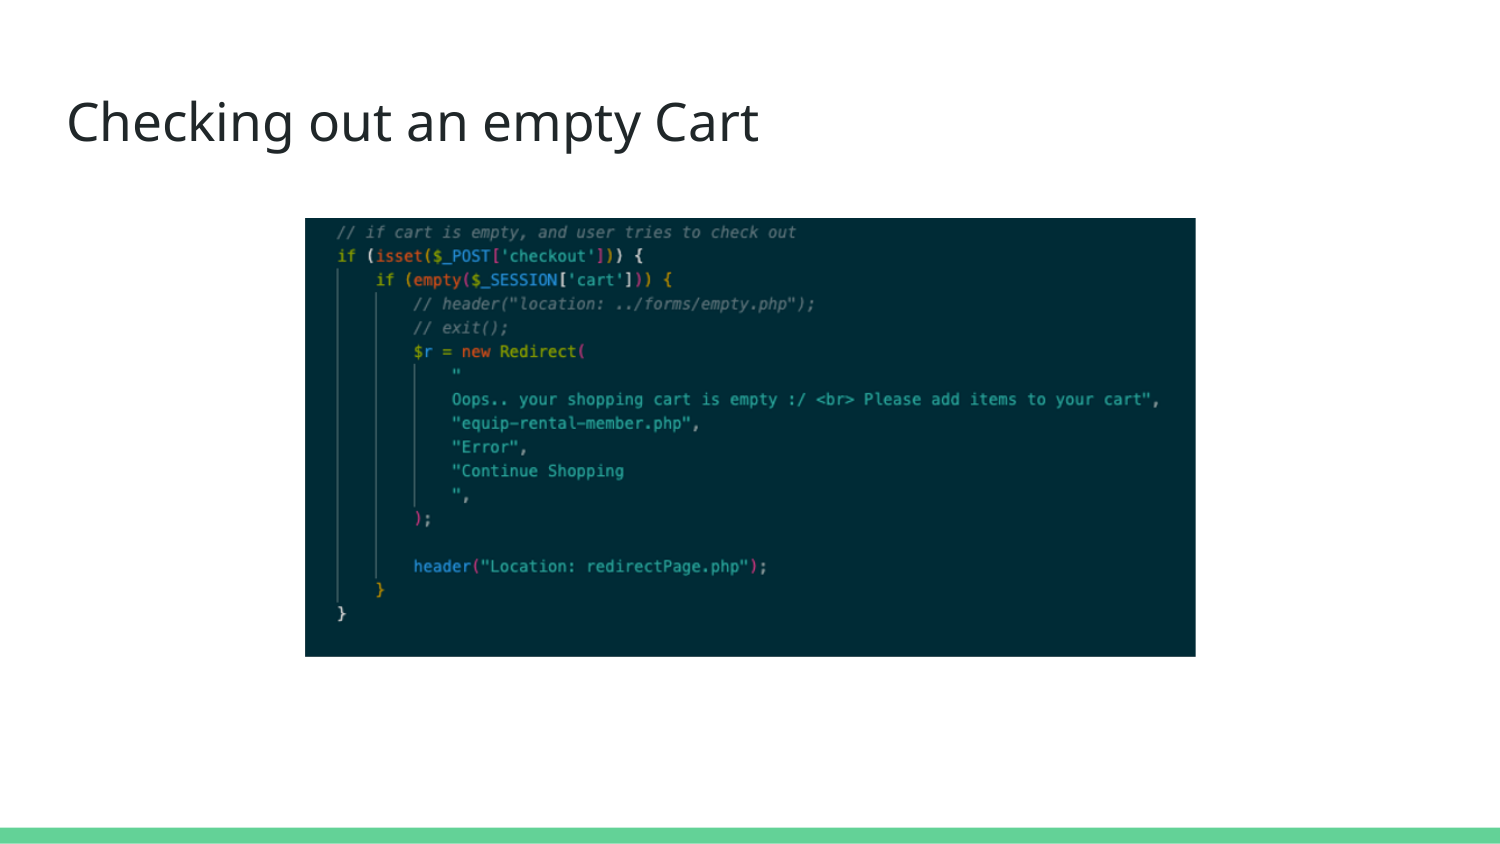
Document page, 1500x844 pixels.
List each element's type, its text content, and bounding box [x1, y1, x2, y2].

picture [732, 298, 738, 309]
picture [569, 416, 575, 428]
picture [560, 272, 565, 288]
picture [568, 297, 574, 309]
picture [587, 277, 595, 286]
picture [530, 560, 537, 573]
picture [598, 464, 603, 476]
picture [414, 276, 442, 289]
picture [386, 272, 394, 286]
picture [474, 443, 480, 452]
picture [636, 272, 641, 287]
picture [559, 563, 566, 572]
picture [712, 228, 719, 238]
picture [530, 344, 575, 358]
picture [597, 229, 604, 238]
picture [462, 297, 489, 309]
picture [414, 322, 421, 334]
picture [577, 229, 585, 238]
picture [617, 392, 632, 405]
picture [797, 393, 805, 406]
picture [473, 322, 480, 333]
picture [617, 249, 622, 263]
picture [932, 392, 959, 405]
picture [578, 250, 584, 261]
picture [587, 300, 594, 309]
picture [626, 560, 661, 573]
picture [684, 227, 690, 238]
picture [740, 301, 748, 313]
picture [452, 393, 489, 408]
picture [415, 227, 431, 238]
picture [682, 416, 689, 422]
picture [443, 298, 461, 309]
picture [549, 229, 556, 238]
picture [664, 228, 671, 238]
picture [529, 300, 537, 309]
picture [347, 226, 354, 239]
picture [462, 420, 489, 432]
picture [503, 298, 507, 311]
picture [1125, 392, 1150, 405]
picture [463, 348, 490, 358]
picture [549, 417, 556, 428]
picture [549, 300, 556, 309]
picture [510, 229, 518, 241]
picture [635, 298, 641, 310]
picture [434, 249, 442, 264]
picture [522, 296, 526, 309]
picture [414, 344, 422, 360]
picture [377, 273, 384, 286]
picture [598, 274, 613, 286]
picture [599, 248, 603, 264]
picture [1056, 396, 1064, 408]
picture [483, 443, 499, 453]
picture [337, 227, 345, 239]
picture [617, 560, 624, 573]
picture [463, 440, 470, 453]
picture [377, 582, 384, 598]
picture [721, 226, 748, 238]
picture [377, 249, 413, 262]
picture [1038, 395, 1045, 405]
picture [560, 298, 565, 309]
picture [539, 228, 546, 238]
picture [492, 465, 498, 476]
picture [578, 277, 585, 286]
picture [654, 395, 671, 405]
picture [338, 249, 346, 262]
picture [367, 229, 373, 238]
picture [453, 228, 460, 238]
picture [540, 560, 547, 573]
picture [511, 563, 528, 572]
picture [876, 392, 882, 405]
picture [465, 272, 469, 287]
picture [1104, 395, 1122, 405]
picture [426, 249, 430, 263]
picture [607, 229, 614, 237]
picture [443, 321, 469, 333]
picture [577, 416, 633, 429]
picture [759, 297, 787, 313]
picture [483, 321, 488, 335]
picture [446, 561, 450, 571]
picture [838, 395, 854, 405]
picture [406, 272, 411, 287]
picture [500, 344, 528, 358]
picture [492, 321, 497, 335]
picture [577, 468, 594, 480]
picture [502, 227, 508, 238]
picture [577, 393, 604, 408]
picture [645, 226, 650, 238]
picture [588, 559, 614, 572]
picture [579, 344, 583, 359]
picture [636, 228, 643, 238]
picture [693, 298, 699, 310]
picture [665, 300, 690, 309]
picture [626, 272, 630, 288]
picture [664, 559, 700, 576]
picture [646, 297, 653, 309]
picture [627, 226, 632, 238]
picture [693, 229, 700, 238]
picture [549, 563, 556, 572]
picture [338, 607, 345, 621]
picture [654, 229, 662, 238]
picture [789, 227, 795, 238]
picture [472, 273, 480, 288]
picture [414, 298, 421, 310]
picture [1066, 395, 1083, 405]
picture [424, 298, 431, 310]
picture [492, 300, 499, 309]
picture [511, 249, 546, 262]
picture [980, 393, 987, 405]
picture [424, 322, 431, 334]
picture [453, 368, 460, 374]
picture [635, 395, 642, 409]
picture [444, 226, 449, 238]
picture [568, 395, 575, 405]
picture [473, 559, 478, 573]
picture [395, 229, 403, 238]
picture [1028, 394, 1035, 405]
picture [711, 559, 747, 575]
picture [646, 272, 650, 287]
picture [664, 272, 671, 287]
picture [1087, 395, 1094, 405]
picture [703, 393, 719, 405]
picture [550, 396, 557, 405]
picture [520, 395, 537, 409]
picture [654, 300, 662, 309]
picture [674, 394, 690, 405]
title Checking out an empty Cart [51, 72, 1449, 167]
picture [607, 395, 614, 408]
picture [304, 218, 1196, 658]
picture [750, 226, 758, 238]
picture [522, 420, 528, 428]
picture [368, 249, 373, 263]
picture [607, 468, 623, 480]
picture [511, 468, 537, 477]
picture [348, 249, 355, 261]
picture [990, 395, 1016, 405]
picture [769, 228, 786, 238]
picture [731, 393, 777, 408]
picture [558, 252, 575, 262]
picture [482, 249, 489, 261]
picture [493, 416, 518, 432]
picture [587, 229, 594, 238]
picture [817, 393, 834, 405]
picture [443, 349, 452, 354]
picture [637, 420, 643, 428]
picture [752, 558, 756, 573]
picture [559, 226, 567, 238]
picture [577, 300, 585, 309]
picture [549, 464, 556, 477]
picture [865, 393, 874, 405]
picture [558, 464, 575, 477]
picture [502, 464, 507, 476]
picture [530, 420, 547, 428]
picture [540, 396, 547, 405]
picture [414, 250, 421, 261]
picture [559, 420, 566, 428]
picture [540, 300, 547, 309]
picture [378, 225, 384, 237]
picture [491, 560, 508, 573]
picture [702, 300, 729, 312]
picture [453, 416, 460, 422]
picture [799, 298, 804, 310]
picture [416, 512, 420, 525]
picture [443, 274, 461, 289]
picture [462, 464, 489, 477]
picture [545, 275, 552, 283]
picture [636, 249, 642, 263]
picture [405, 228, 412, 238]
picture [654, 416, 681, 433]
picture [494, 248, 498, 264]
picture [502, 440, 518, 452]
picture [972, 392, 978, 405]
picture [883, 395, 920, 405]
picture [550, 249, 556, 261]
picture [472, 229, 499, 241]
